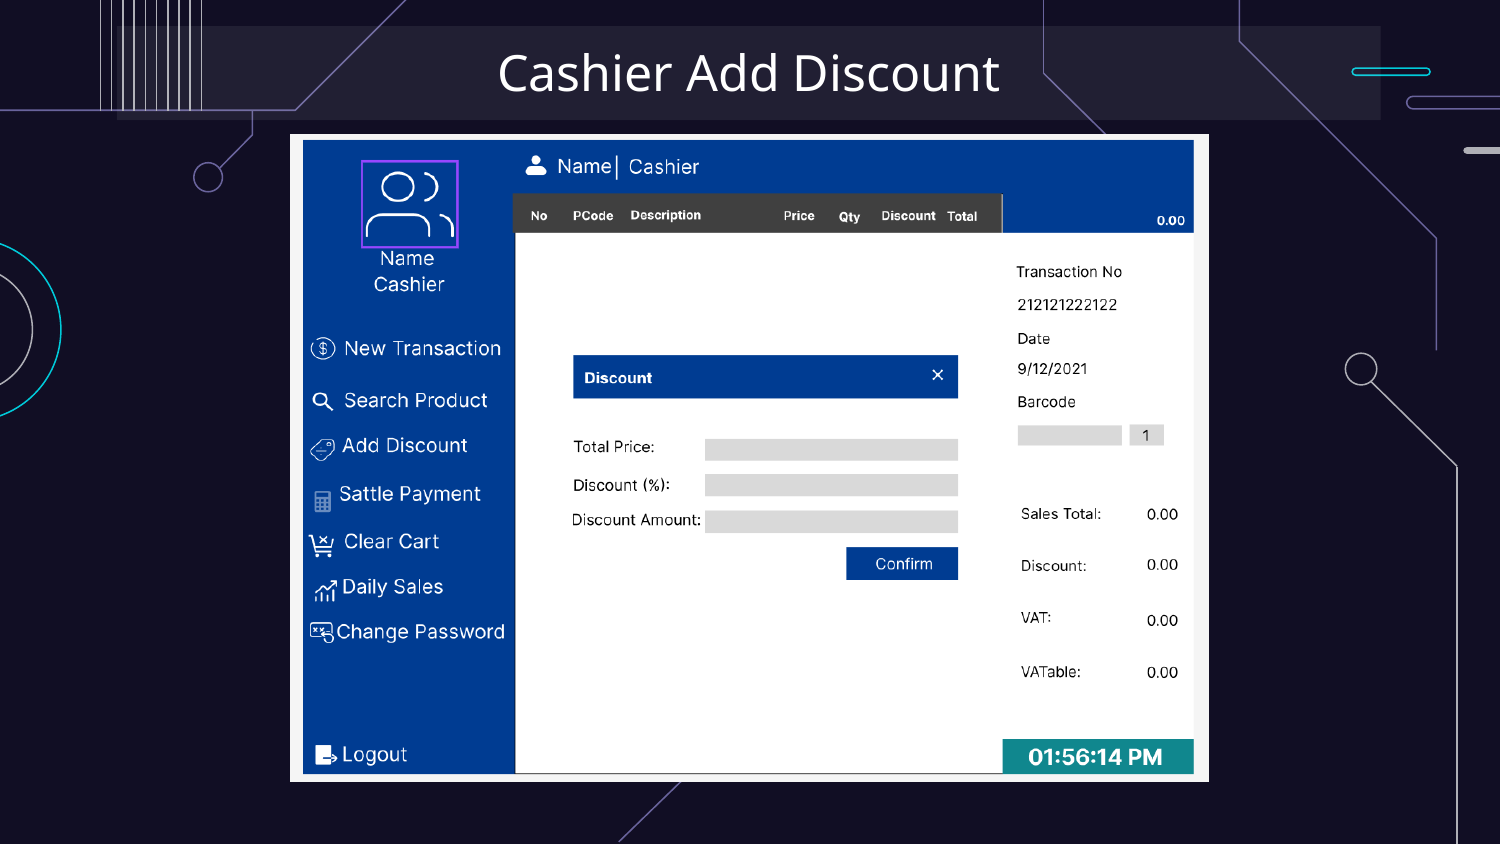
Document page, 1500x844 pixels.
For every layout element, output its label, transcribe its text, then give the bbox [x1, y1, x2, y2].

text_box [1043, 0, 1437, 351]
title Cashier Add Discount [116, 26, 1038, 121]
picture [290, 134, 1209, 782]
